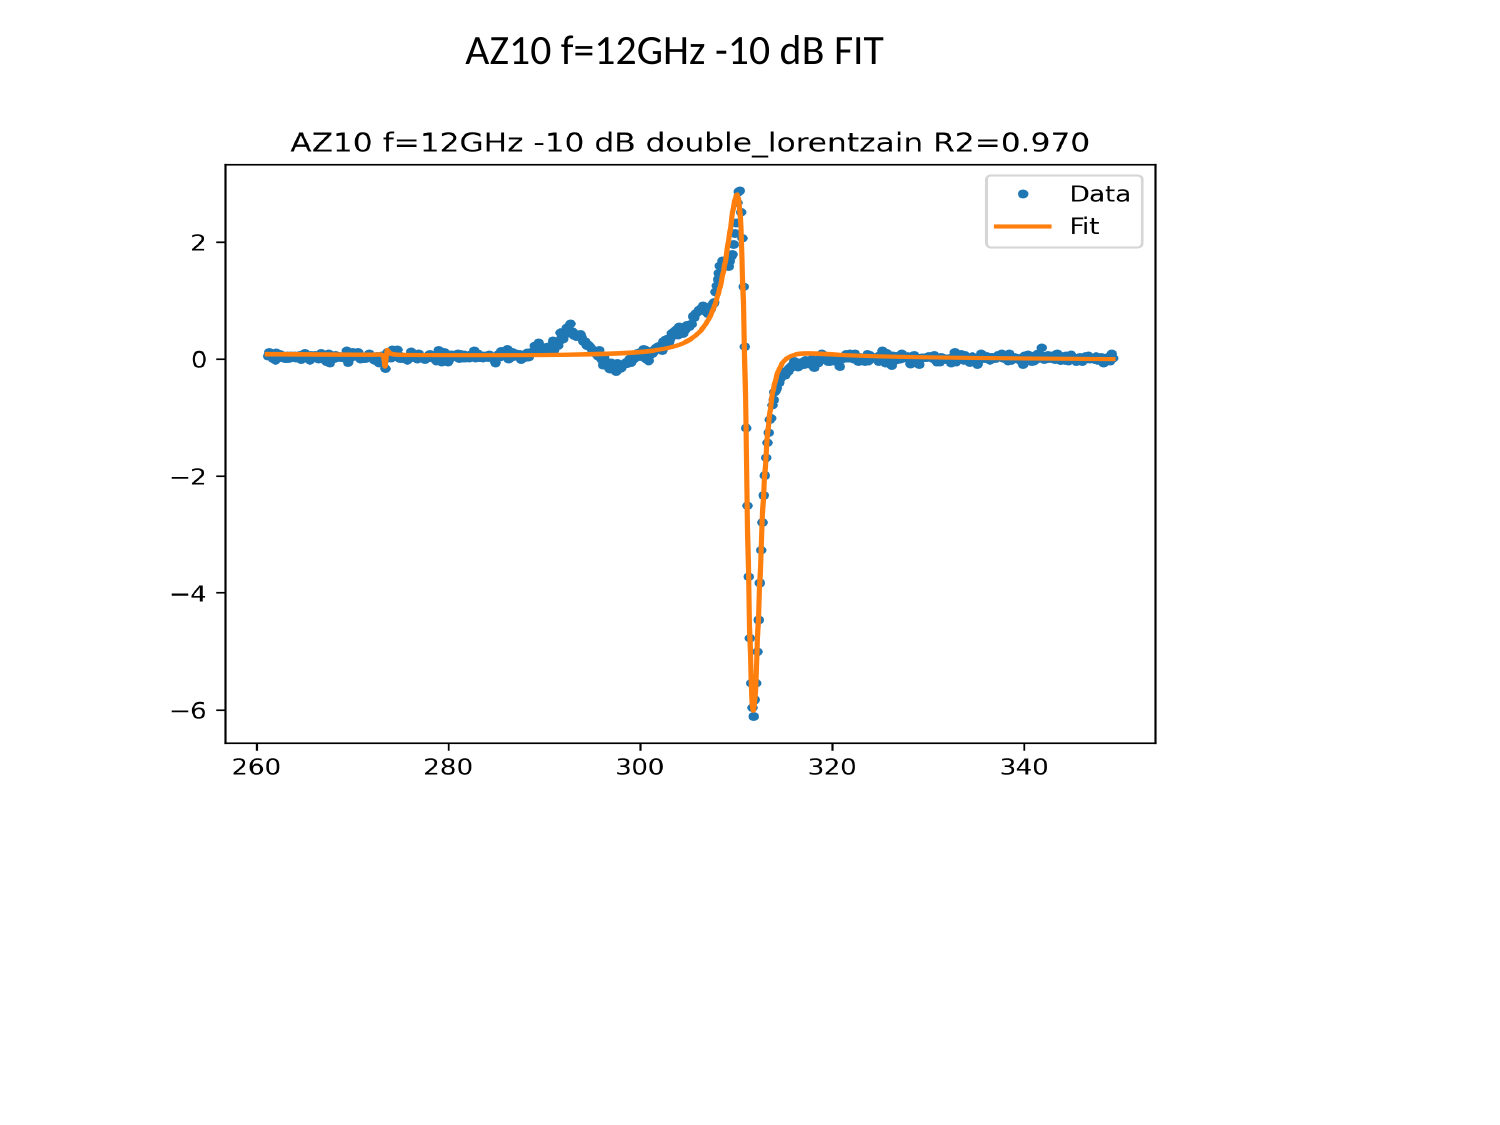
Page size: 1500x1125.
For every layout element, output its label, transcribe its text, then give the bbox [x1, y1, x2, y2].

picture [74, 74, 1276, 826]
text_box AZ10 f=12GHz -10 dB FIT [450, 15, 900, 73]
